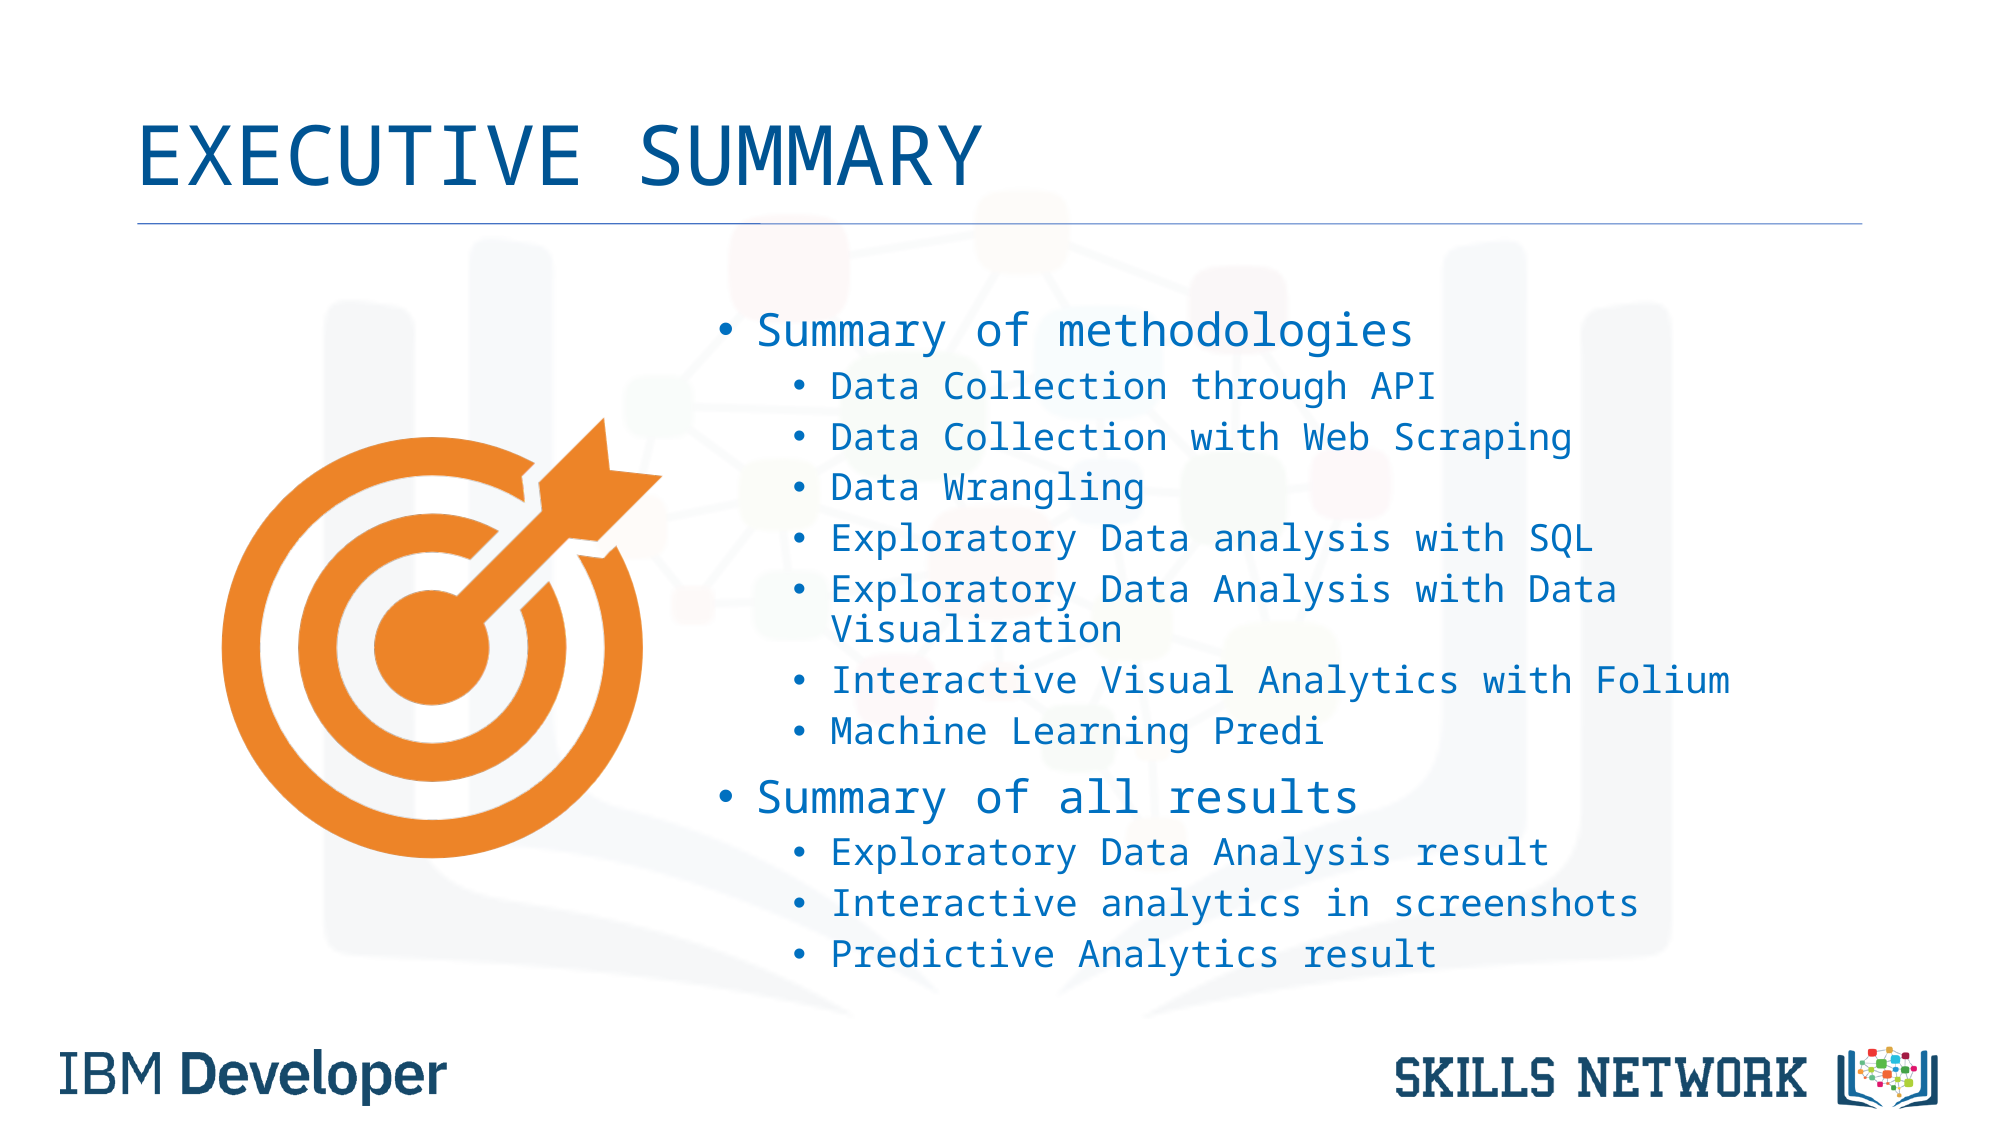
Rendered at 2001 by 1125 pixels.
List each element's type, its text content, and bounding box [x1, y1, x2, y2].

title EXECUTIVE SUMMARY [120, 50, 1526, 268]
list Summary of methodologies Data Collection through API Data Collection with Web Scraping Data Wrangling Exploratory Data analysis with SQL Exploratory Data Analysis with Data Visualization Interactive Visual Analytics with Folium Machine Learning Predi Summary of all results Exploratory Data Analysis result Interactive analytics in screenshots Predictive Analytics result [702, 299, 1863, 1032]
picture [55, 1045, 459, 1108]
picture [1390, 1045, 1945, 1111]
picture [178, 377, 703, 902]
